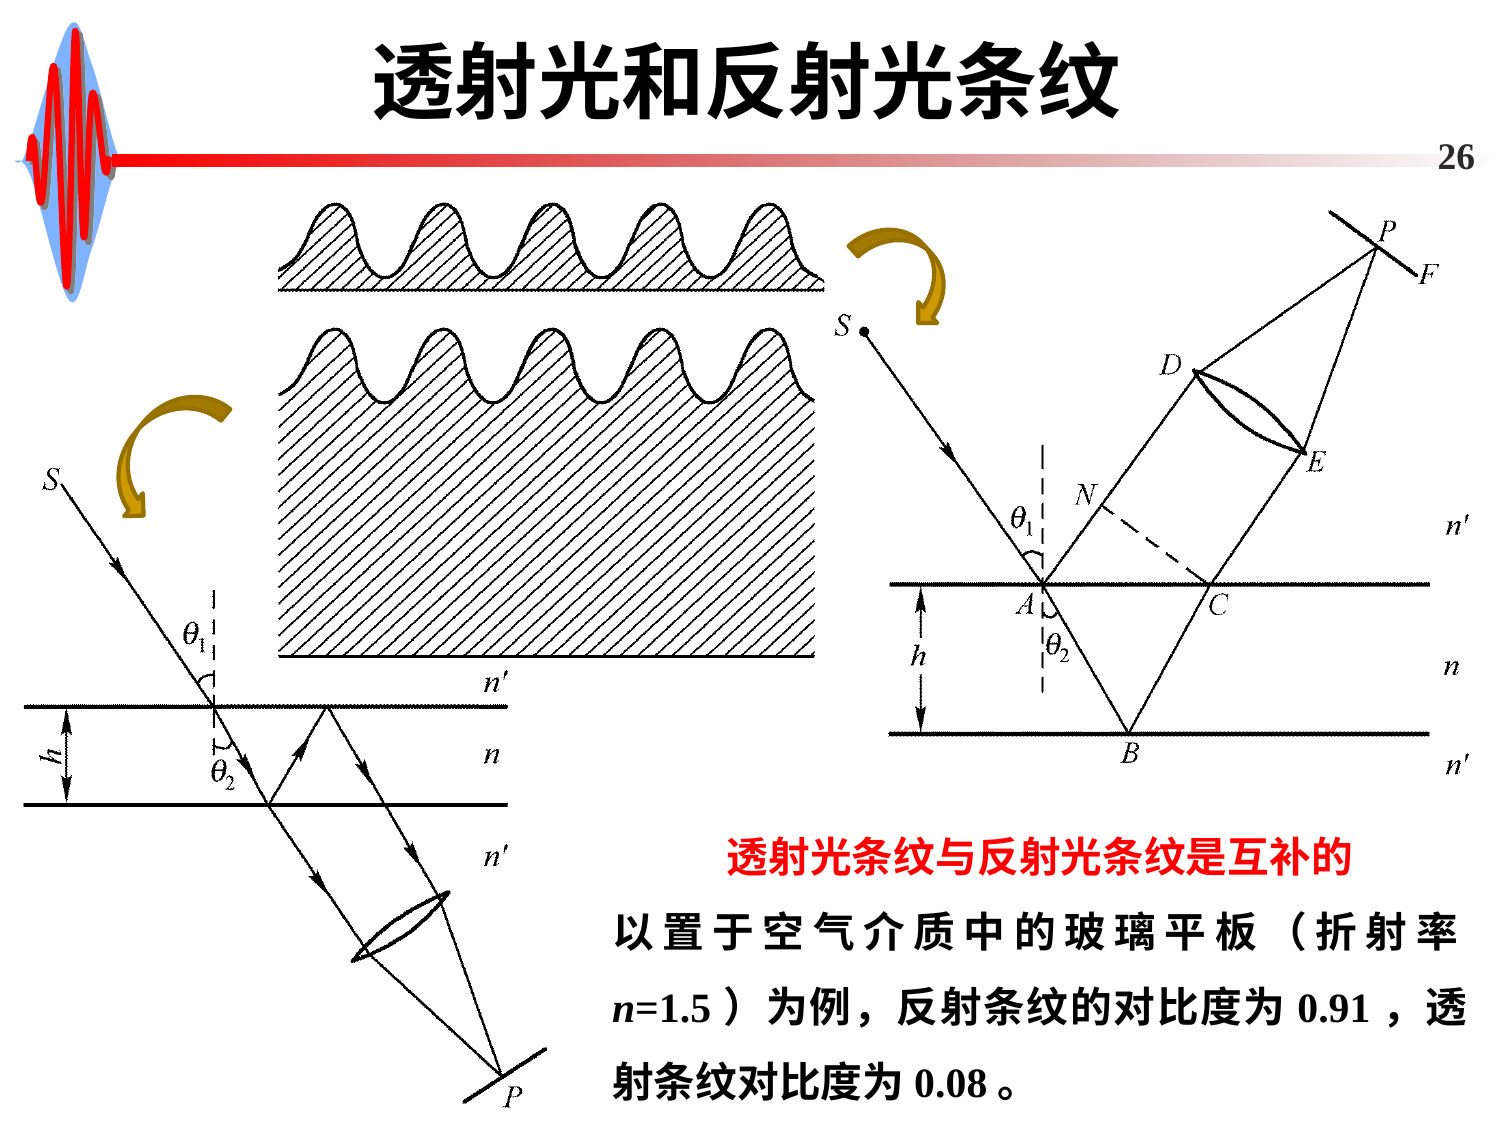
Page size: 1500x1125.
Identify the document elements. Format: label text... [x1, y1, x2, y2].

title 透射光和反射光条纹 [159, 19, 1334, 137]
slide_number 26 [1360, 136, 1490, 173]
text_box 透射光条纹与反射光条纹是互补的 以置于空气介质中的玻璃平板（折射率n=1.5）为例，反射条纹的对比度为0.91，透射条纹对比度为0.08。 [597, 798, 1483, 1114]
picture [17, 195, 1483, 1115]
text_box [120, 394, 233, 454]
